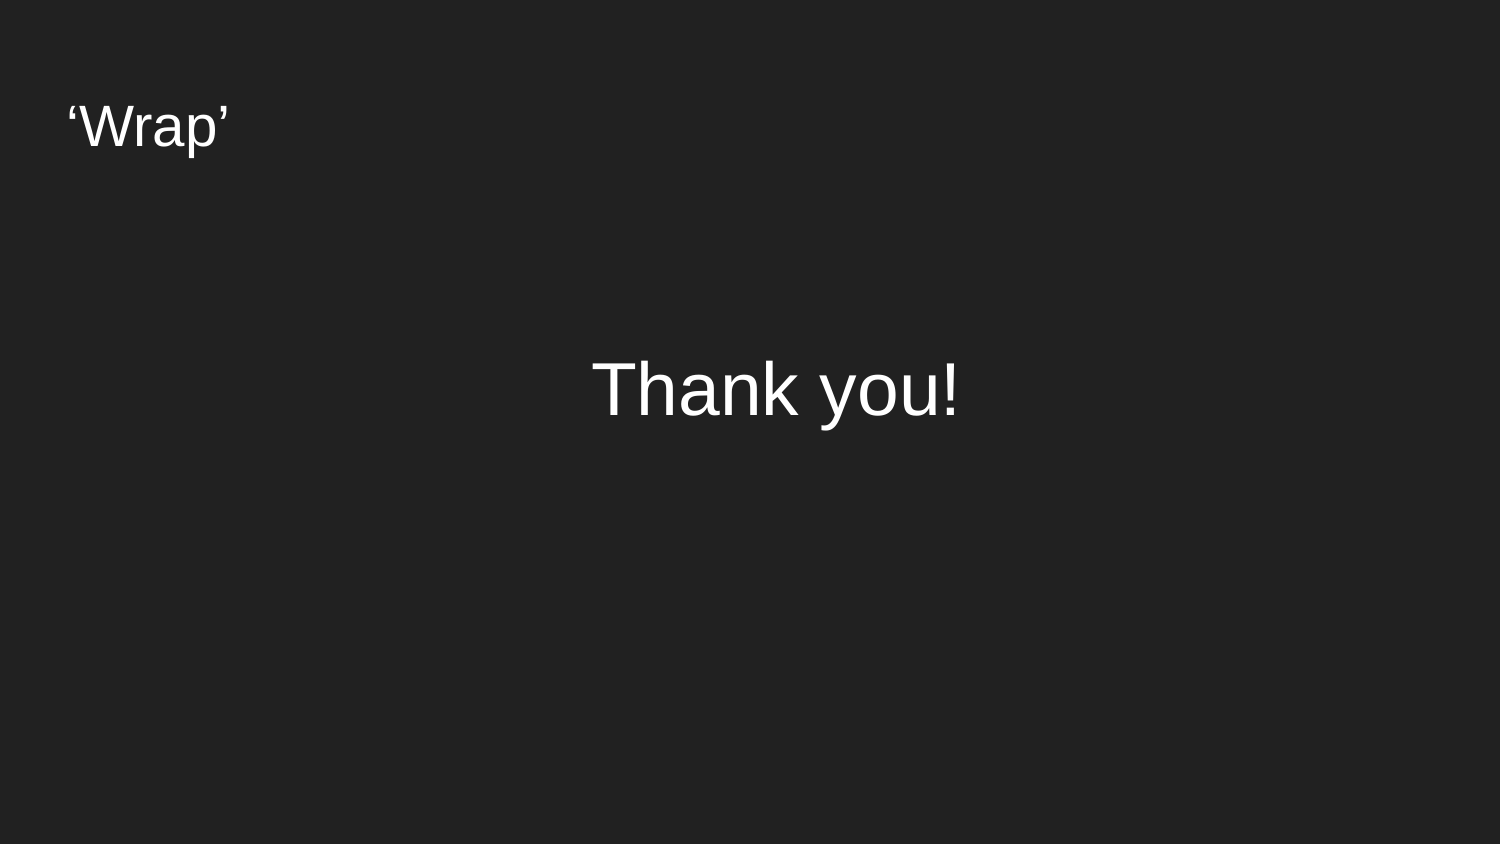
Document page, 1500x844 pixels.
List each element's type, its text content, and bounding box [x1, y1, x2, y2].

title ‘Wrap’ [51, 72, 1449, 167]
list Thank you! [51, 189, 1449, 750]
